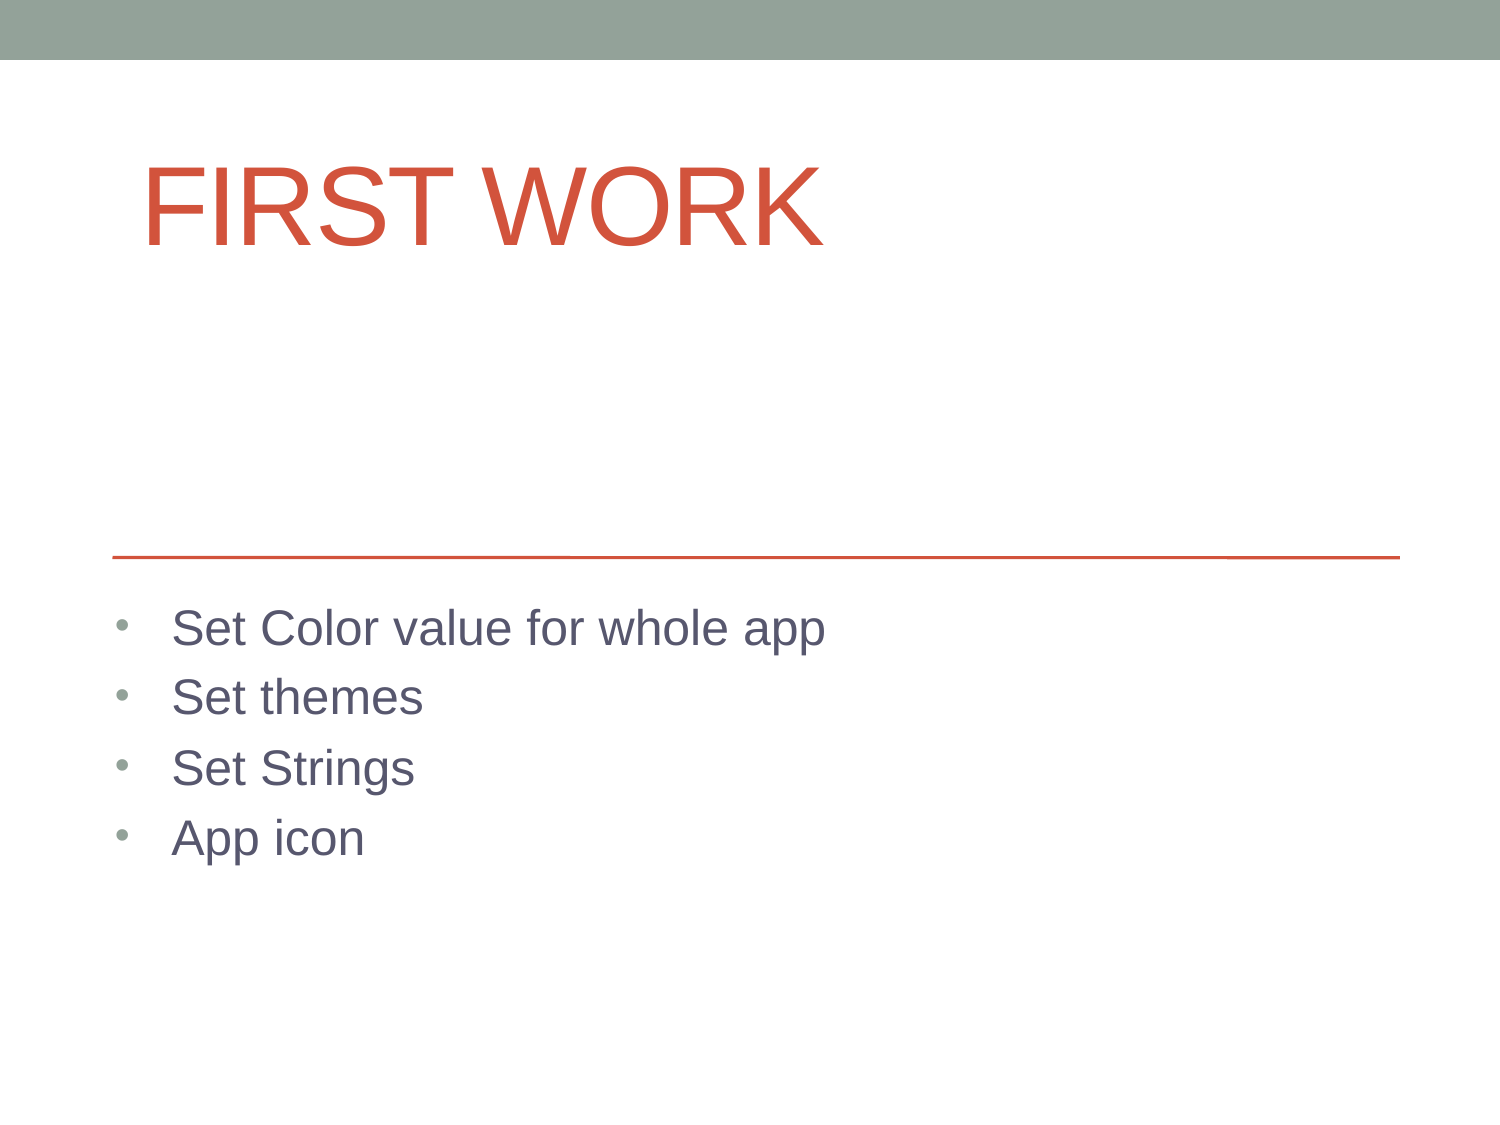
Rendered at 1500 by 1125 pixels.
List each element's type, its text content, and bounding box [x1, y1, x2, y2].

title First work [125, 125, 1413, 275]
subtitle Set Color value for whole app Set themes Set Strings App icon [99, 587, 1438, 1050]
